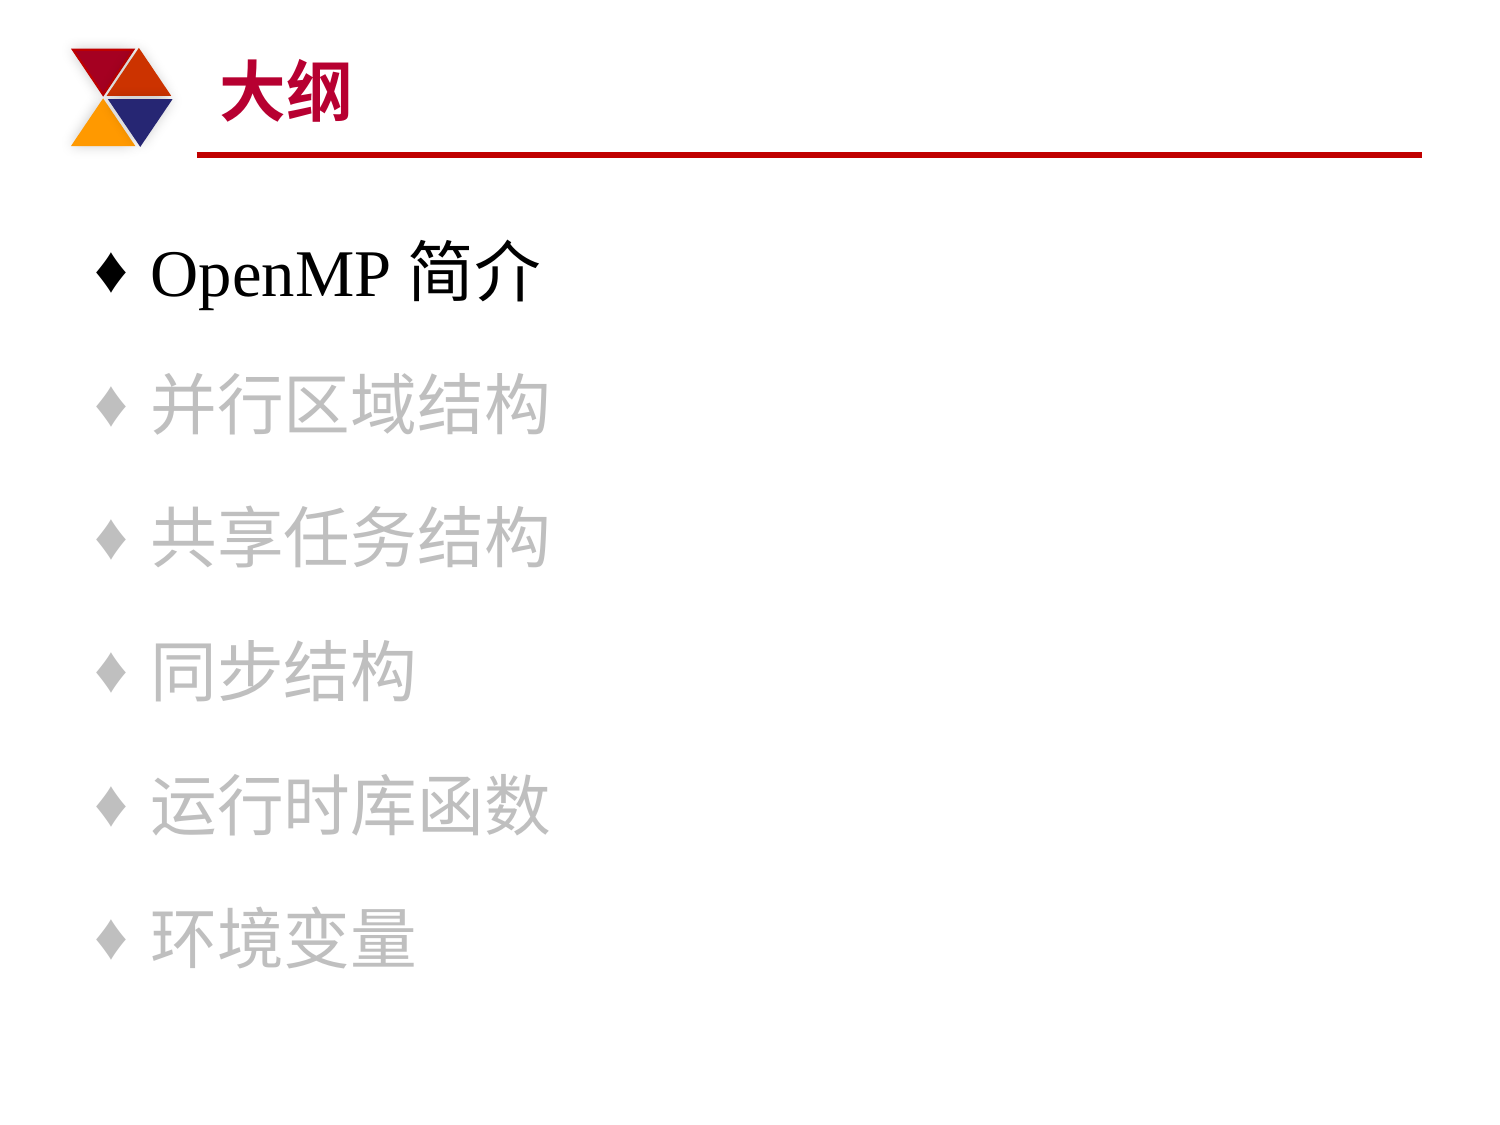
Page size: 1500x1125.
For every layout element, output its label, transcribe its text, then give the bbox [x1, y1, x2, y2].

list OpenMP简介 并行区域结构 共享任务结构 同步结构 运行时库函数 环境变量 [79, 181, 1422, 1075]
title 大纲 [204, 36, 1405, 137]
